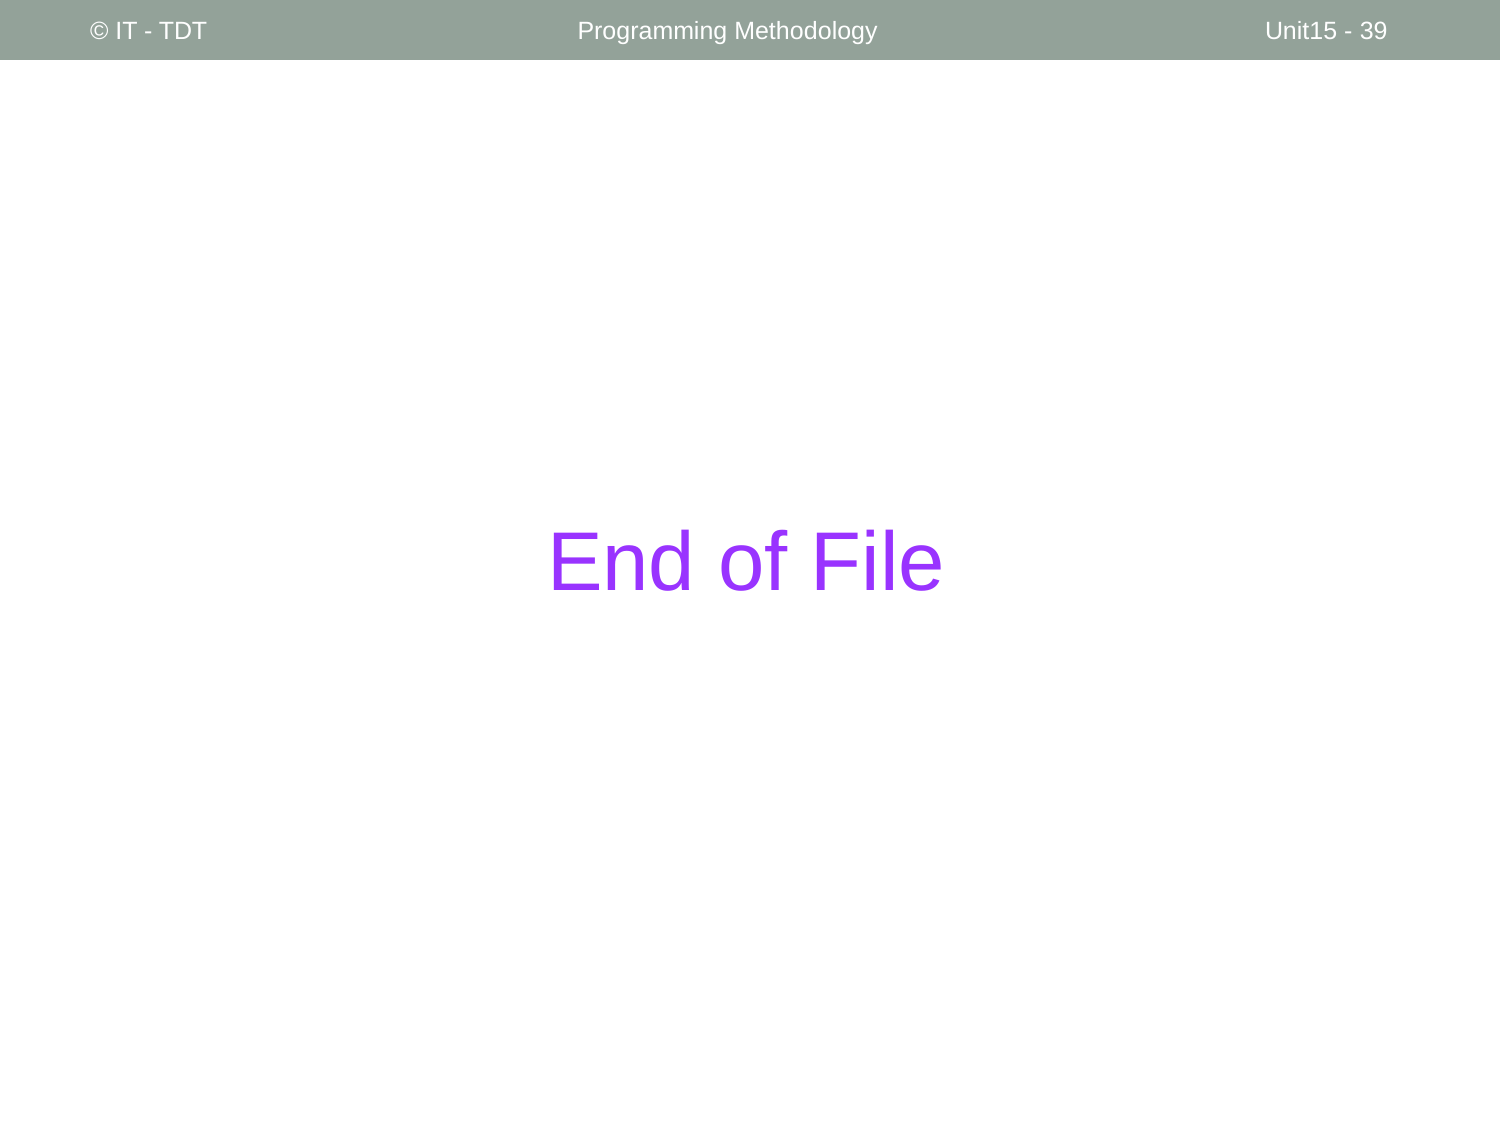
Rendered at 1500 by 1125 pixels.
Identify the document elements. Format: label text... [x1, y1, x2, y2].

slide_number © IT - TDT [75, 3, 550, 57]
slide_number Unit15 - ‹#› [1250, 3, 1425, 57]
title End of File [192, 463, 1300, 651]
footer Programming Methodology [562, 3, 1238, 57]
